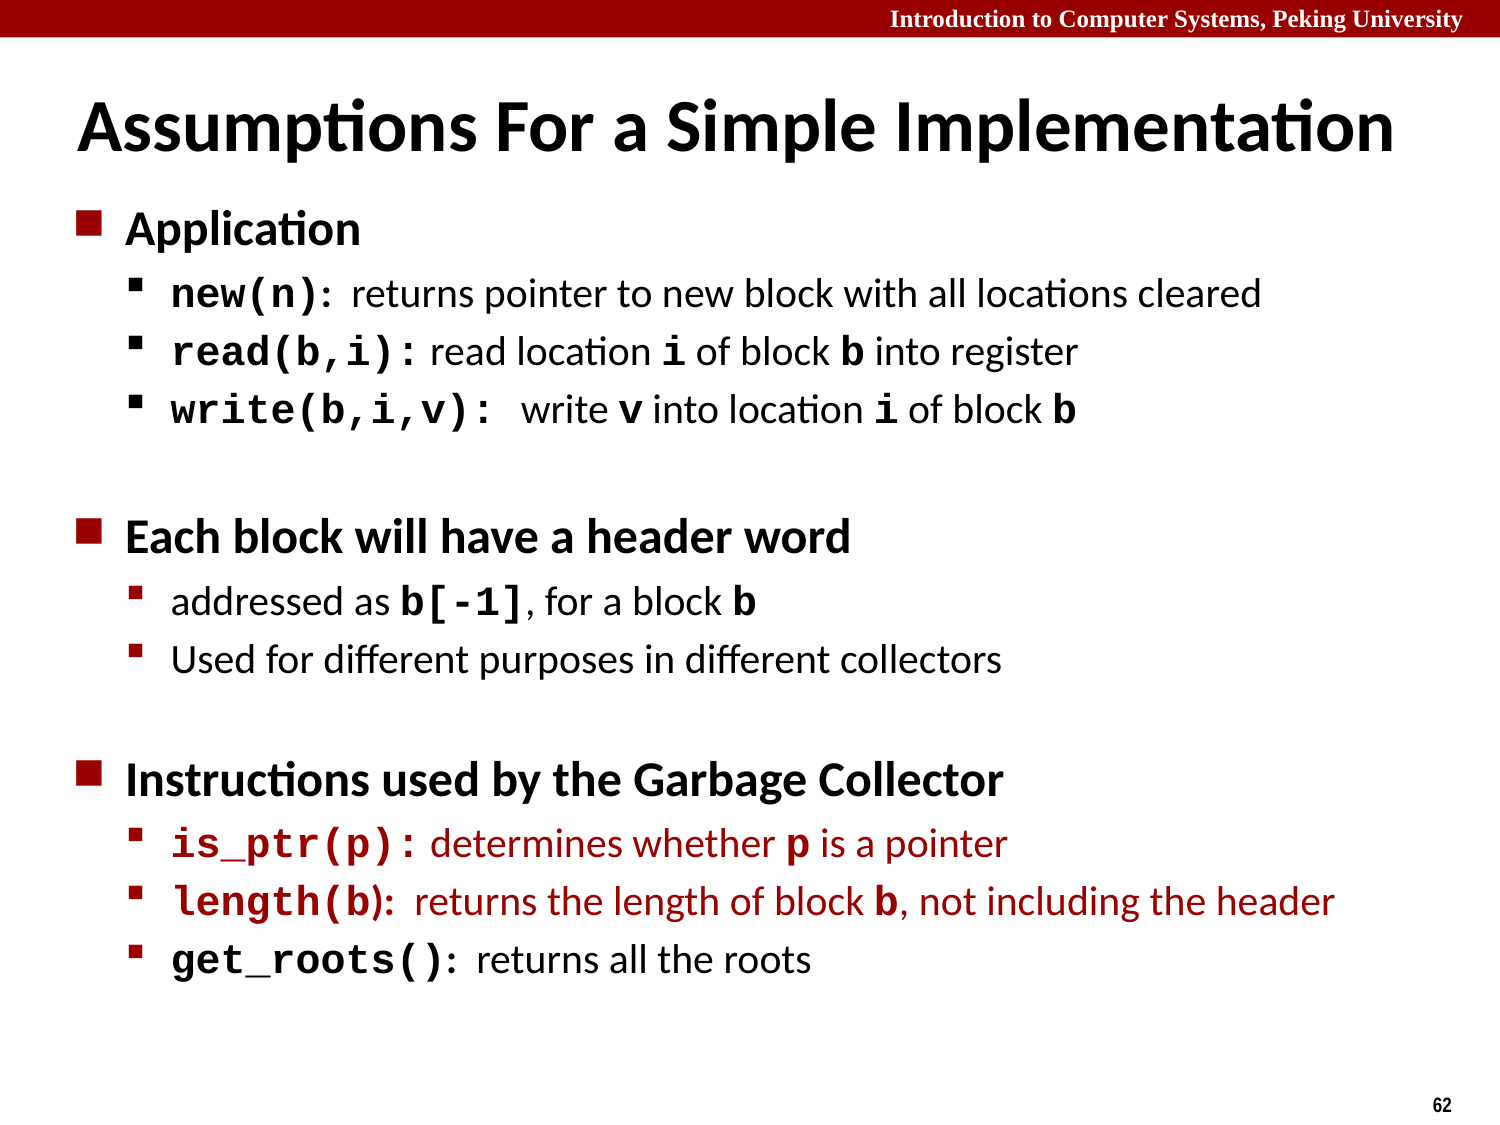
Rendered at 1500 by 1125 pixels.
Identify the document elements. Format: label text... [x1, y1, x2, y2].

title Assumptions For a Simple Implementation [62, 80, 1451, 176]
list Application new(n): returns pointer to new block with all locations cleared read(b,i): read location i of block b into register write(b,i,v): write v into location i of block b Each block will have a header word addressed as b[-1], for a block b Used for different purposes in different collectors Instructions used by the Garbage Collector is_ptr(p): determines whether p is a pointer length(b): returns the length of block b, not including the header get_roots(): returns all the roots [62, 192, 1491, 1076]
